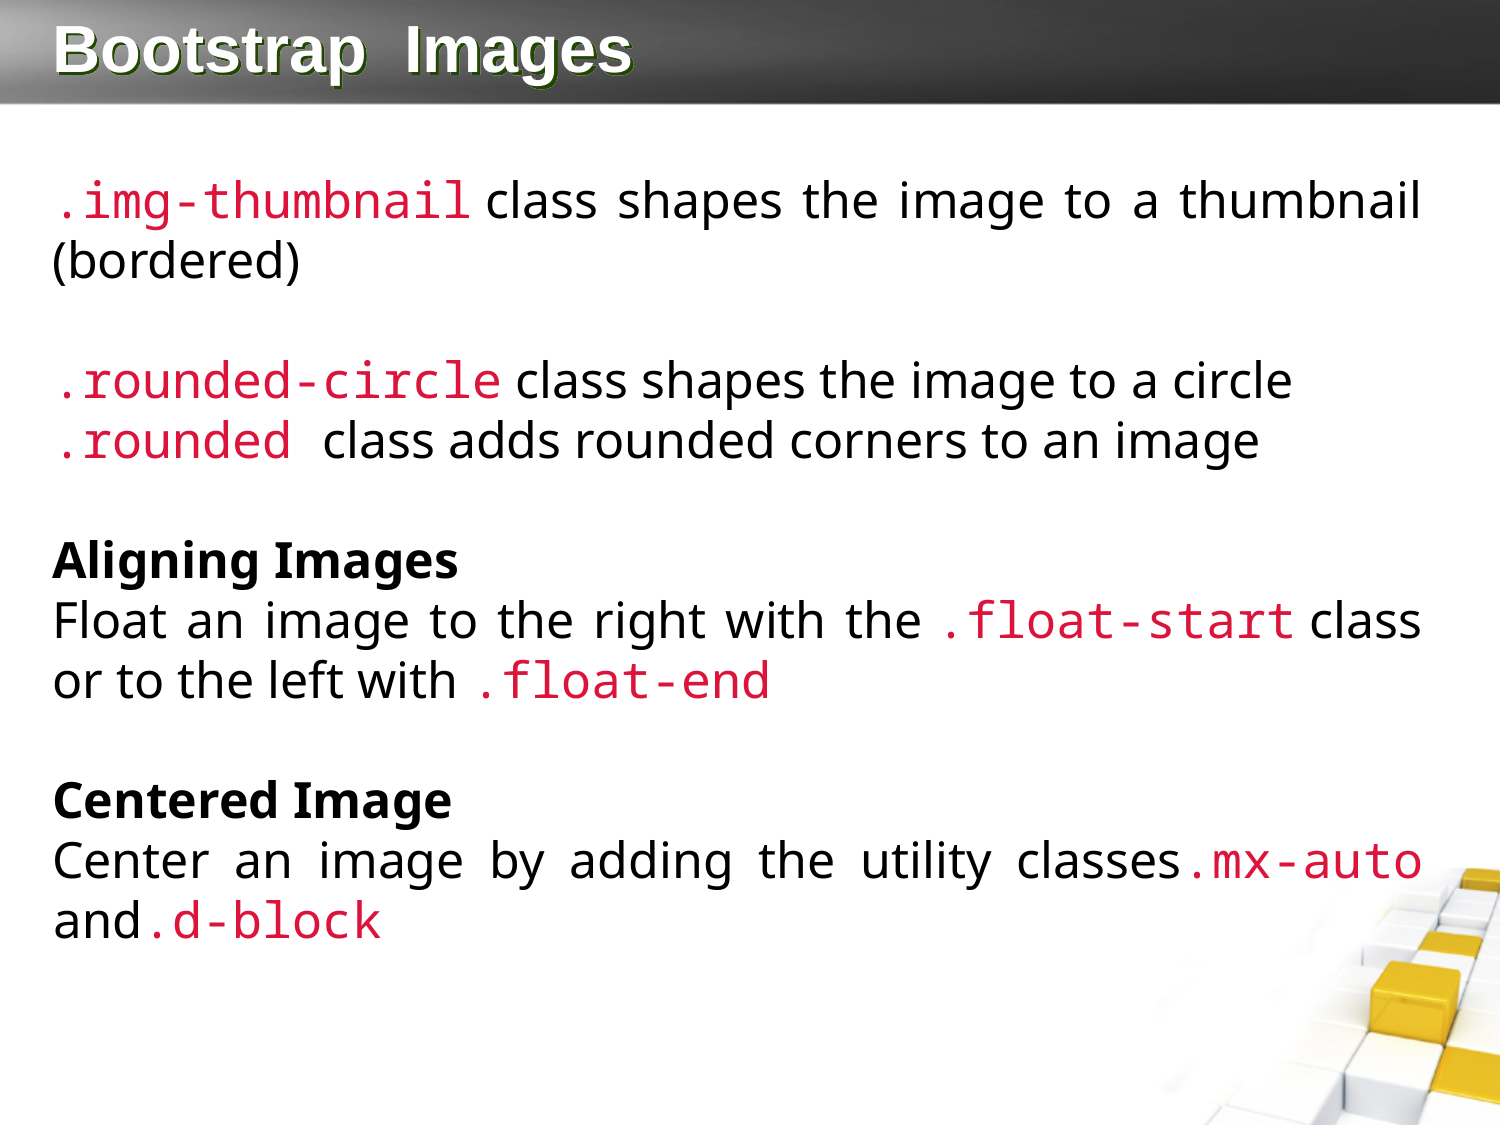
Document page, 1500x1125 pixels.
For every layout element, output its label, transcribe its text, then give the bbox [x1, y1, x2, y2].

picture [0, 0, 1500, 1125]
title Bootstrap Images [37, 3, 983, 88]
text_box .img-thumbnail class shapes the image to a thumbnail (bordered) .rounded-circle class shapes the image to a circle .rounded class adds rounded corners to an image Aligning Images Float an image to the right with the .float-start class or to the left with .float-end Centered Image Center an image by adding the utility classes.mx-auto and.d-block [37, 161, 1438, 956]
